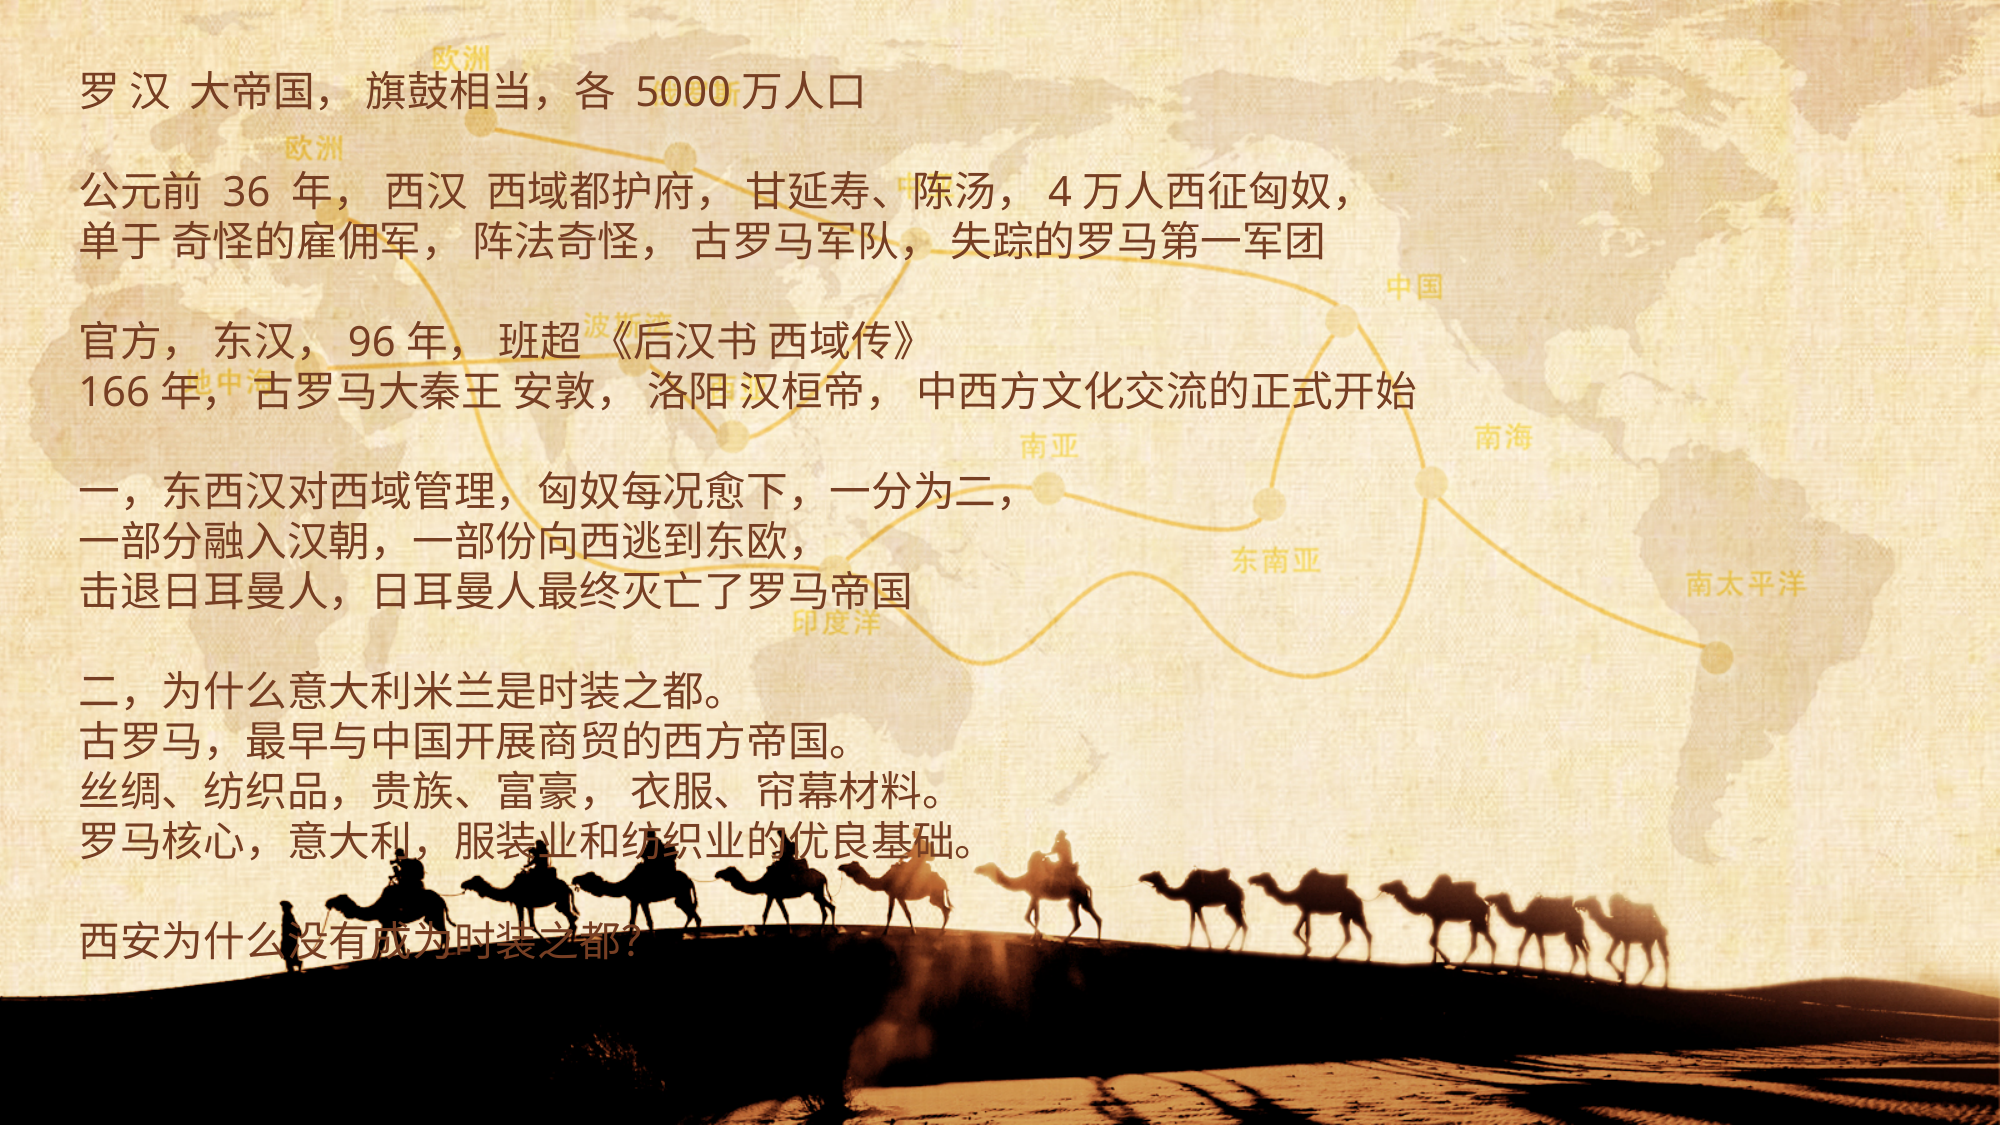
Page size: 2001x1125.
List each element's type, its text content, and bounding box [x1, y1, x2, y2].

text_box 罗 汉 大帝国， 旗鼓相当，各 5000万人口 公元前 36 年， 西汉 西域都护府， 甘延寿、陈汤，4万人西征匈奴， 单于 奇怪的雇佣军， 阵法奇怪， 古罗马军队， 失踪的罗马第一军团 官方， 东汉，96年， 班超 《后汉书 西域传》 166年， 古罗马大秦王 安敦， 洛阳 汉桓帝， 中西方文化交流的正式开始 一，东西汉对西域管理，匈奴每况愈下，一分为二， 一部分融入汉朝，一部份向西逃到东欧， 击退日耳曼人，日耳曼人最终灭亡了罗马帝国 二，为什么意大利米兰是时装之都。 古罗马，最早与中国开展商贸的西方帝国。 丝绸、纺织品，贵族、富豪， 衣服、帘幕材料。 罗马核心，意大利，服装业和纺织业的优良基础。 西安为什么没有成为时装之都？ [66, 58, 1931, 971]
picture [0, 0, 2000, 1125]
